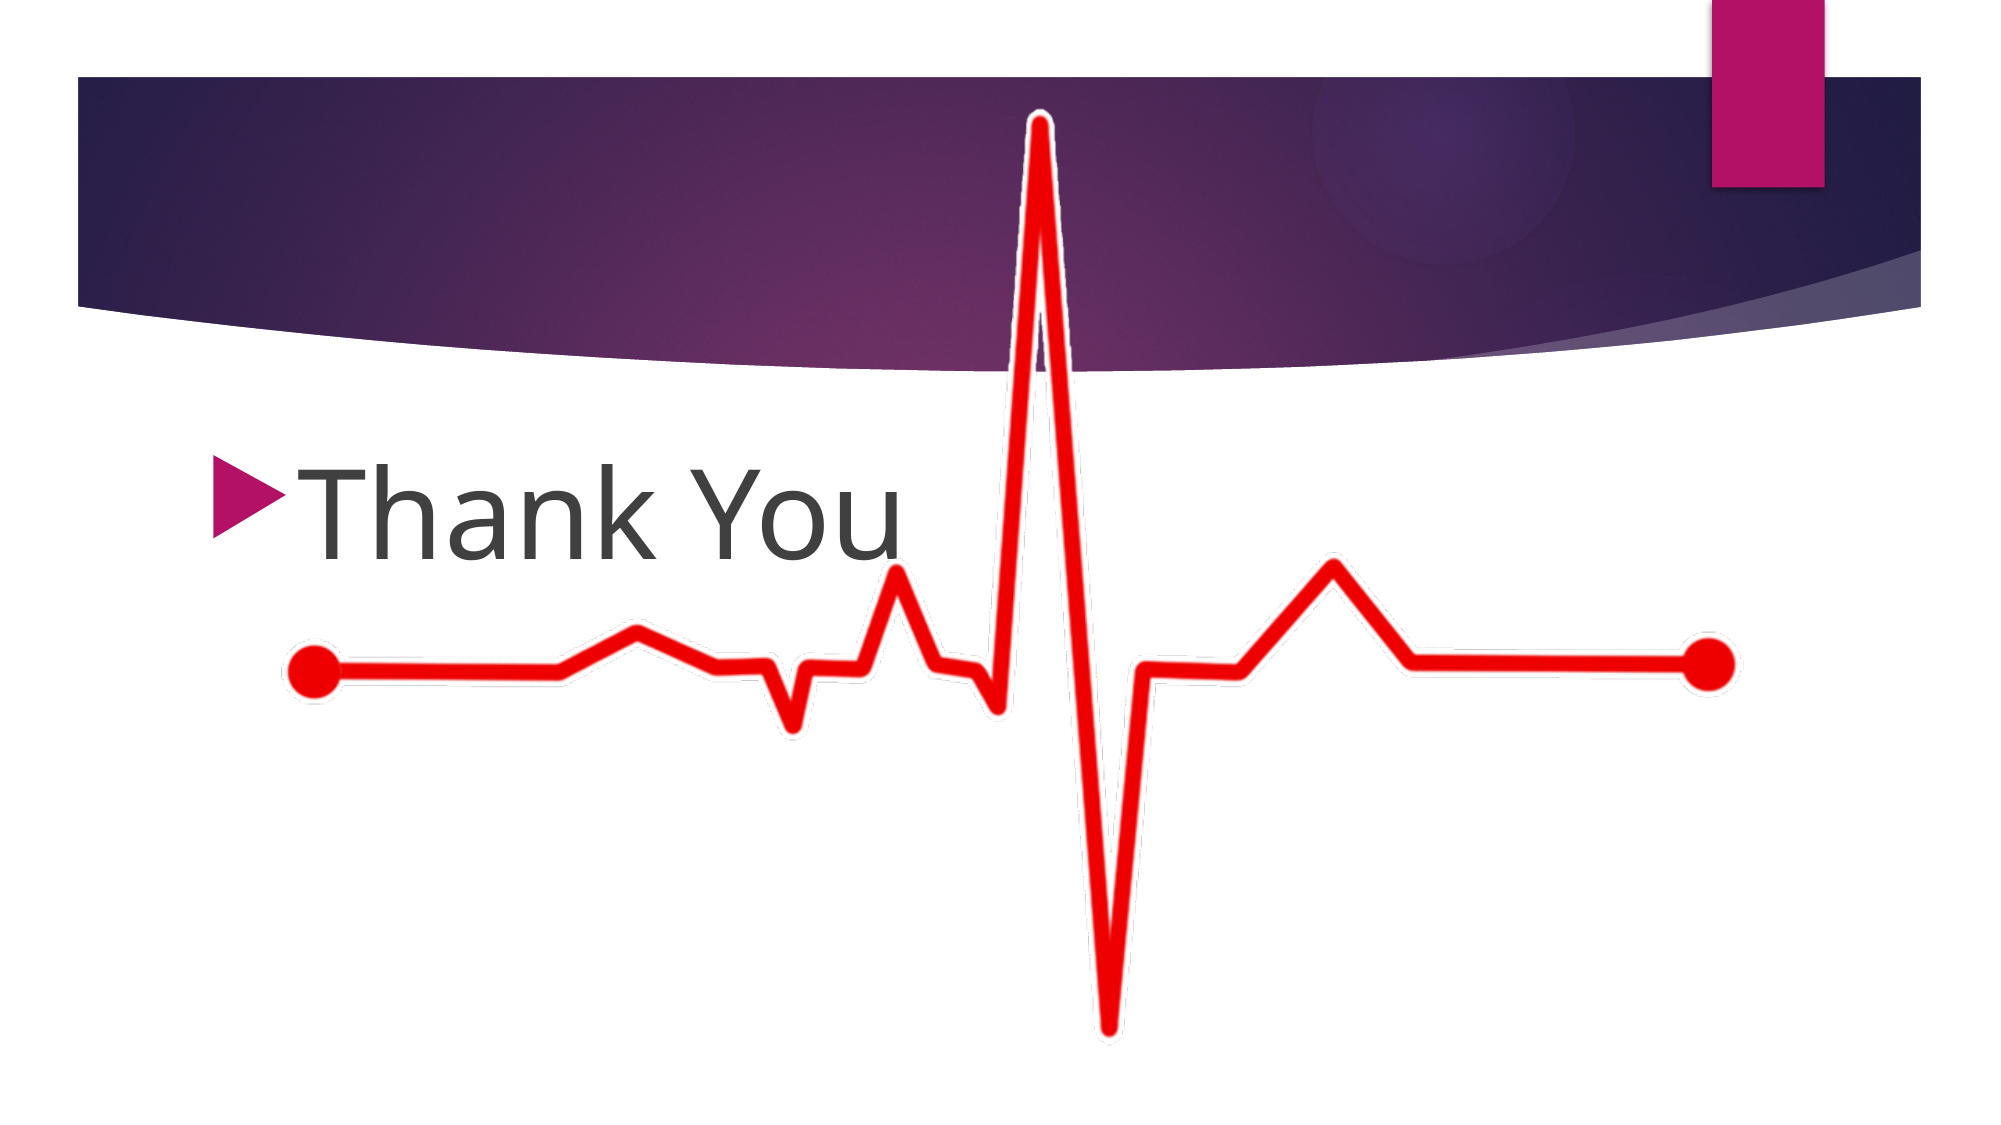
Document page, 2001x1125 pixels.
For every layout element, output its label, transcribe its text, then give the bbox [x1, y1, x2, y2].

picture [249, 0, 1751, 1125]
list Thank You [189, 427, 243, 988]
